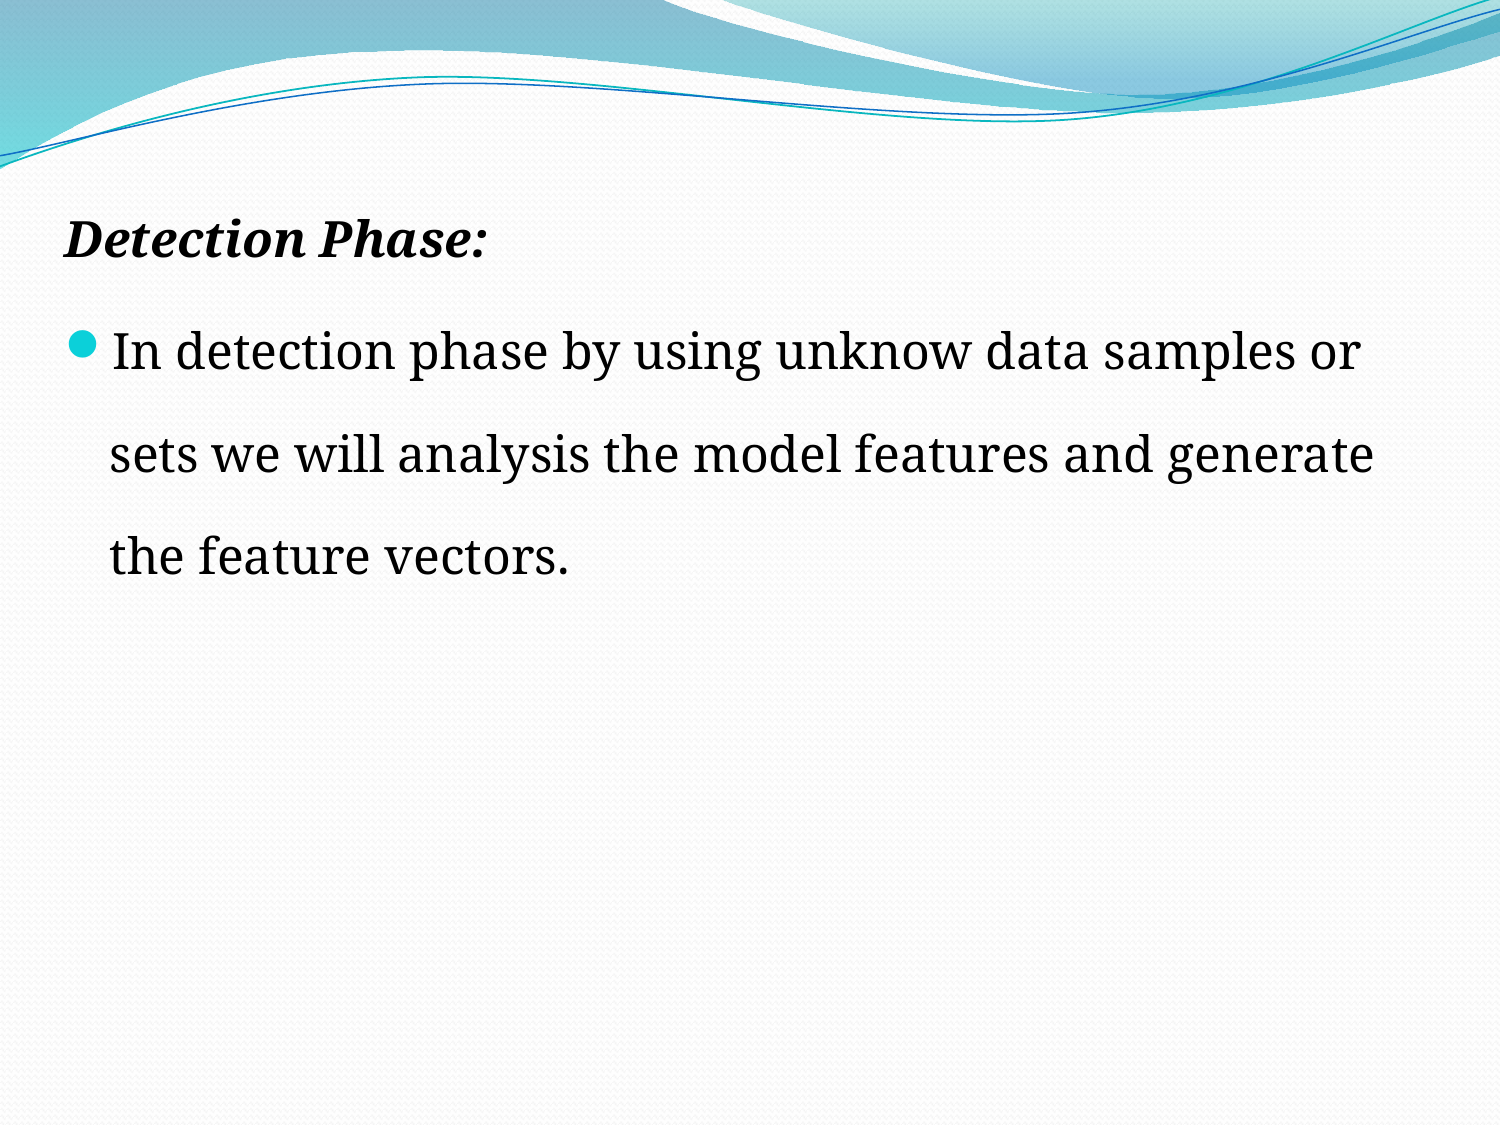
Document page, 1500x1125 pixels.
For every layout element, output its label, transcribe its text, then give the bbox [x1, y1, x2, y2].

list Detection Phase: In detection phase by using unknow data samples or sets we will analysis the model features and generate the feature vectors. [50, 162, 1400, 883]
